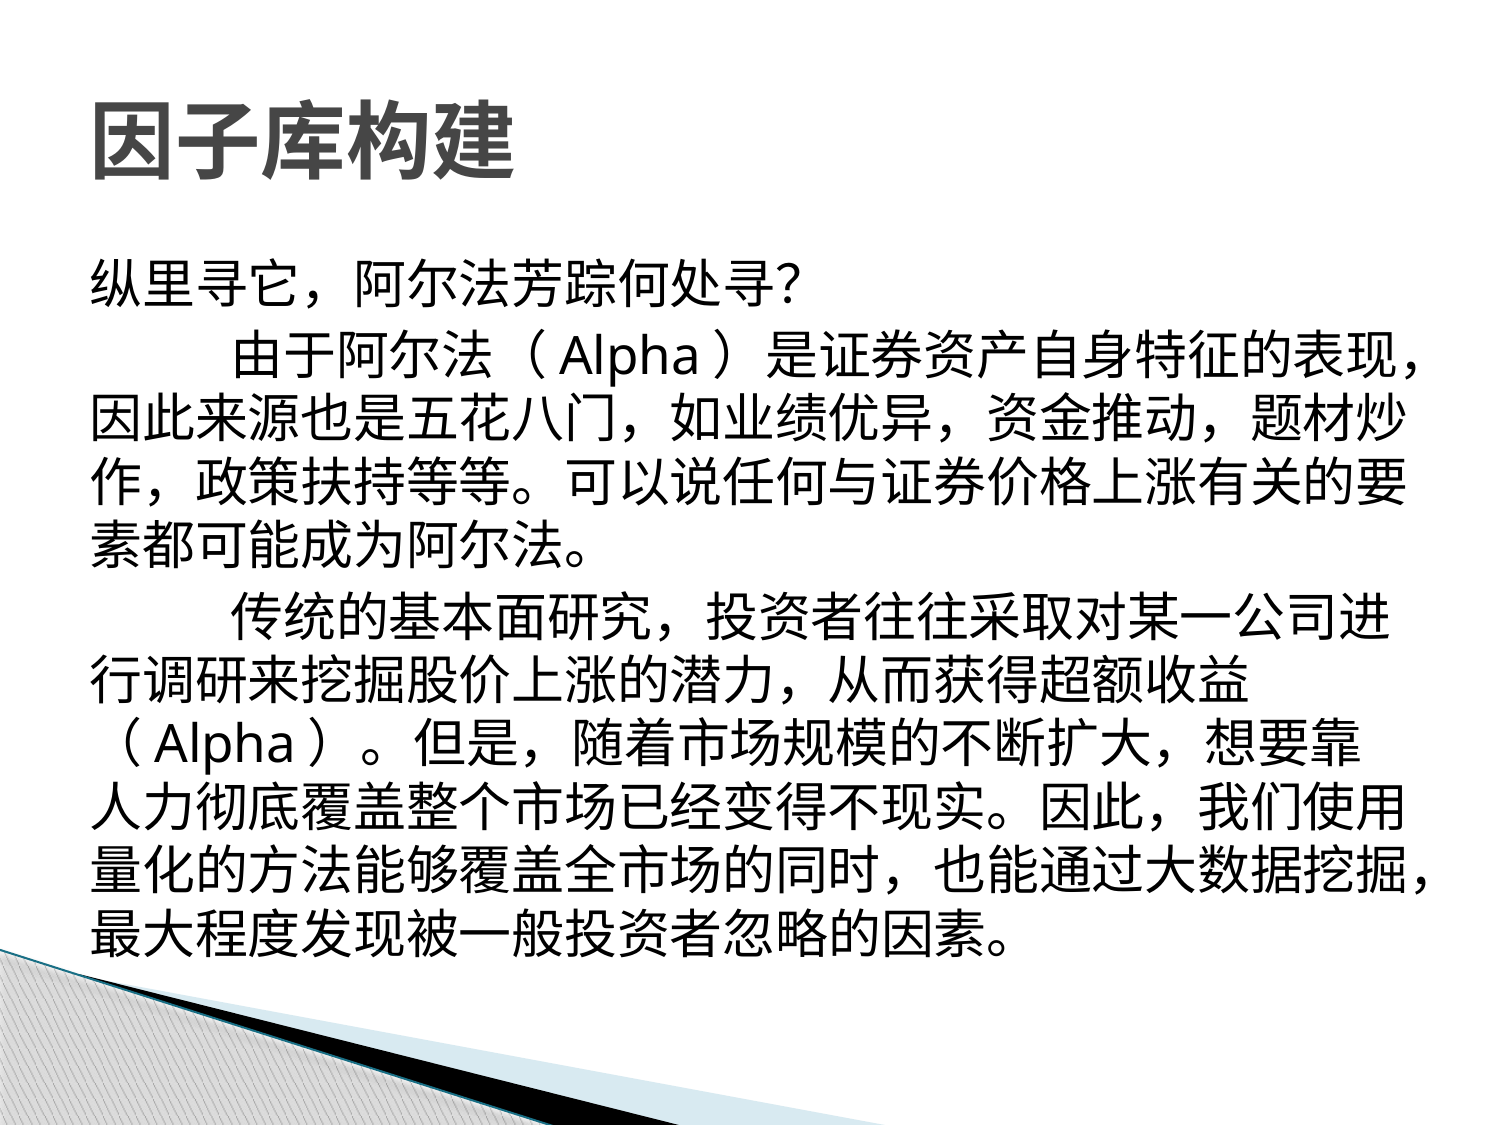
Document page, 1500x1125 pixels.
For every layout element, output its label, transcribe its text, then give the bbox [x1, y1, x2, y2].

list 纵里寻它，阿尔法芳踪何处寻？ 由于阿尔法（Alpha）是证券资产自身特征的表现，因此来源也是五花八门，如业绩优异，资金推动，题材炒作，政策扶持等等。可以说任何与证券价格上涨有关的要素都可能成为阿尔法。 传统的基本面研究，投资者往往采取对某一公司进行调研来挖掘股价上涨的潜力，从而获得超额收益（Alpha）。但是，随着市场规模的不断扩大，想要靠人力彻底覆盖整个市场已经变得不现实。因此，我们使用量化的方法能够覆盖全市场的同时，也能通过大数据挖掘，最大程度发现被一般投资者忽略的因素。 [75, 243, 1425, 986]
title 因子库构建 [75, 45, 1425, 233]
